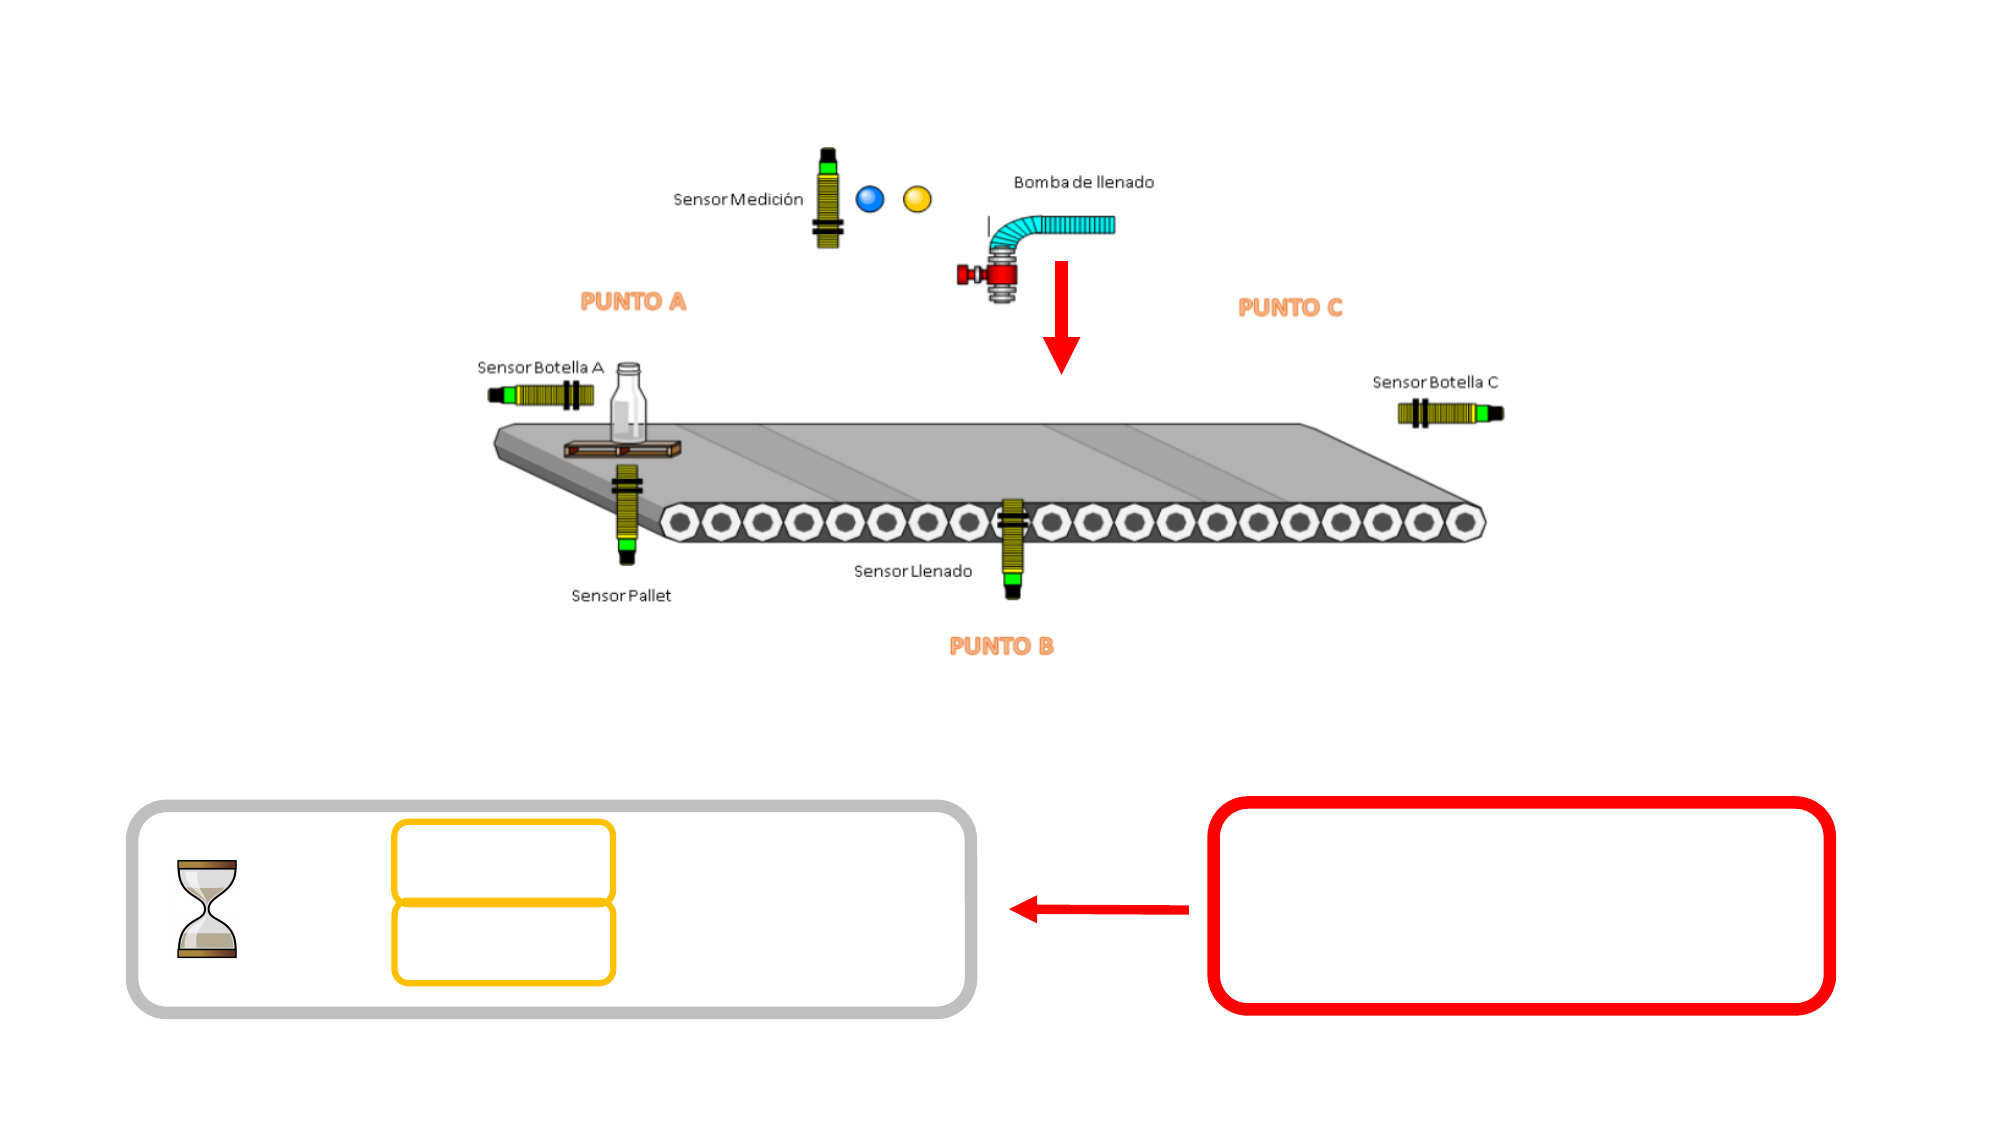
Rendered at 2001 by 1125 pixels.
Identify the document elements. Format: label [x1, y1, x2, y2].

text_box [393, 899, 615, 985]
text_box [131, 804, 973, 1014]
picture [169, 857, 244, 961]
text_box [1212, 801, 1831, 1011]
picture [458, 140, 1512, 686]
text_box [393, 820, 615, 902]
